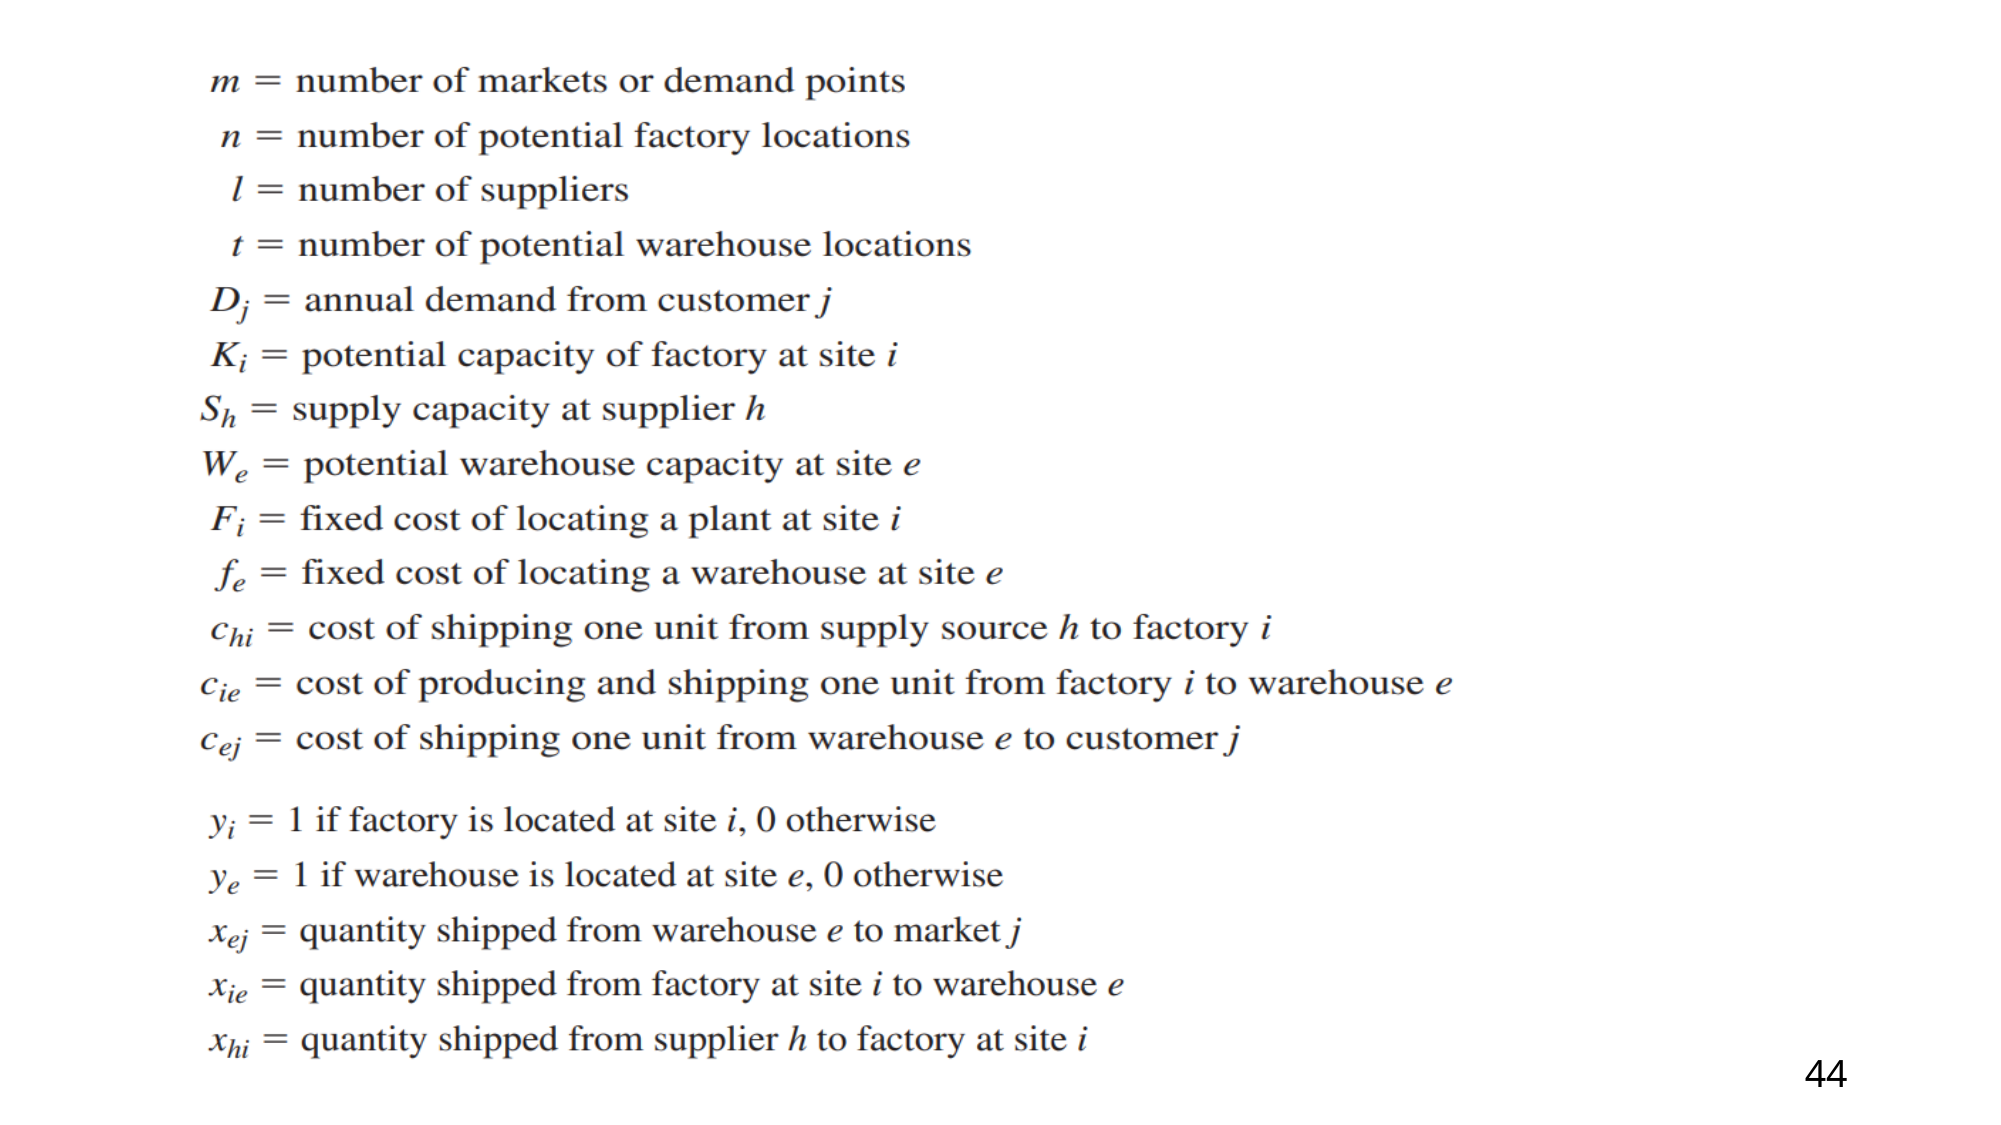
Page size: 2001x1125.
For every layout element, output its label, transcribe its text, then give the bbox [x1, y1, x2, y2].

picture [197, 790, 1186, 1073]
picture [176, 52, 1499, 788]
slide_number 44 [1412, 1042, 1863, 1103]
